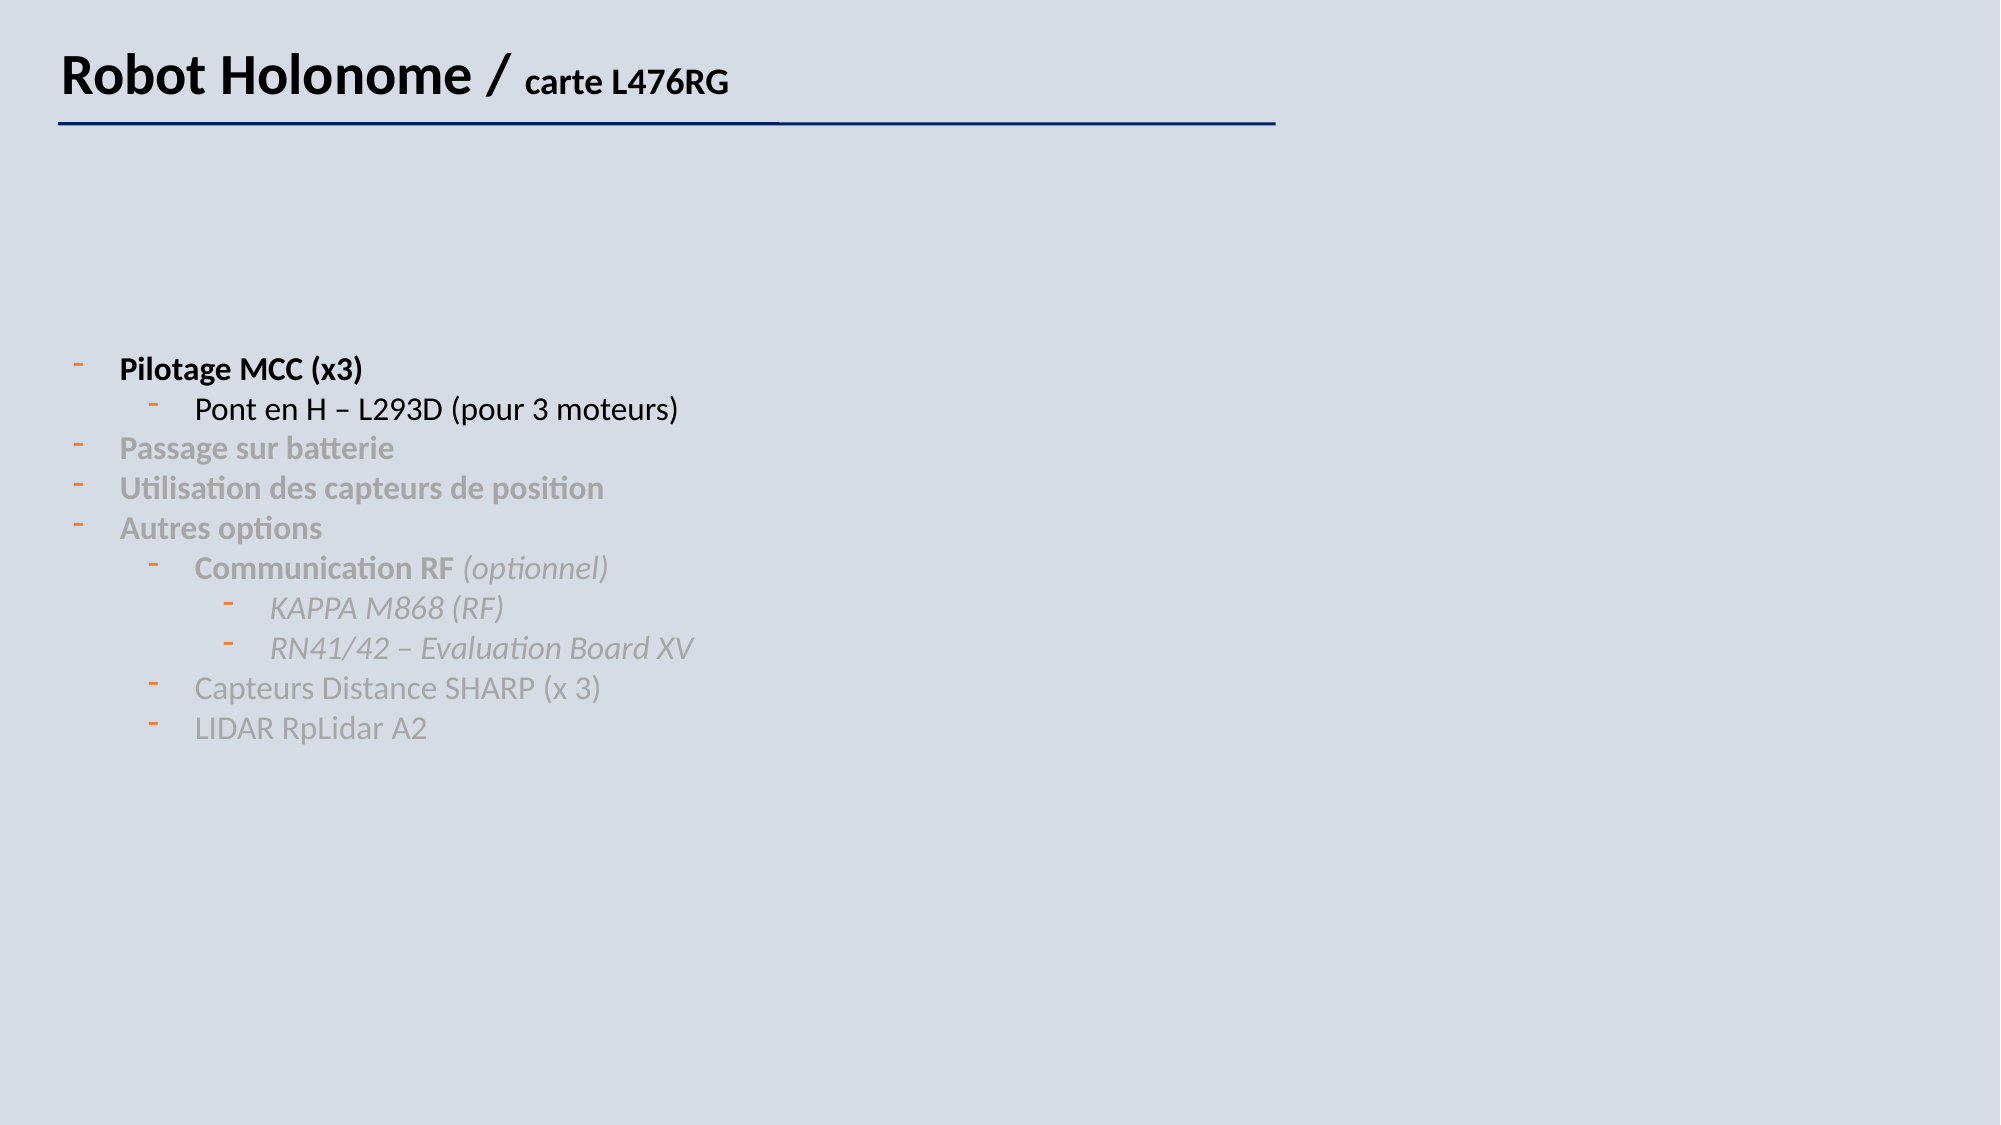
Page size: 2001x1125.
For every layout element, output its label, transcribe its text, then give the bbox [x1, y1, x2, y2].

text_box Pilotage MCC (x3) Pont en H – L293D (pour 3 moteurs) Passage sur batterie Utilisation des capteurs de position Autres options Communication RF (optionnel) KAPPA M868 (RF) RN41/42 – Evaluation Board XV Capteurs Distance SHARP (x 3) LIDAR RpLidar A2 [58, 339, 771, 754]
text_box Robot Holonome / carte L476RG [46, 28, 745, 114]
